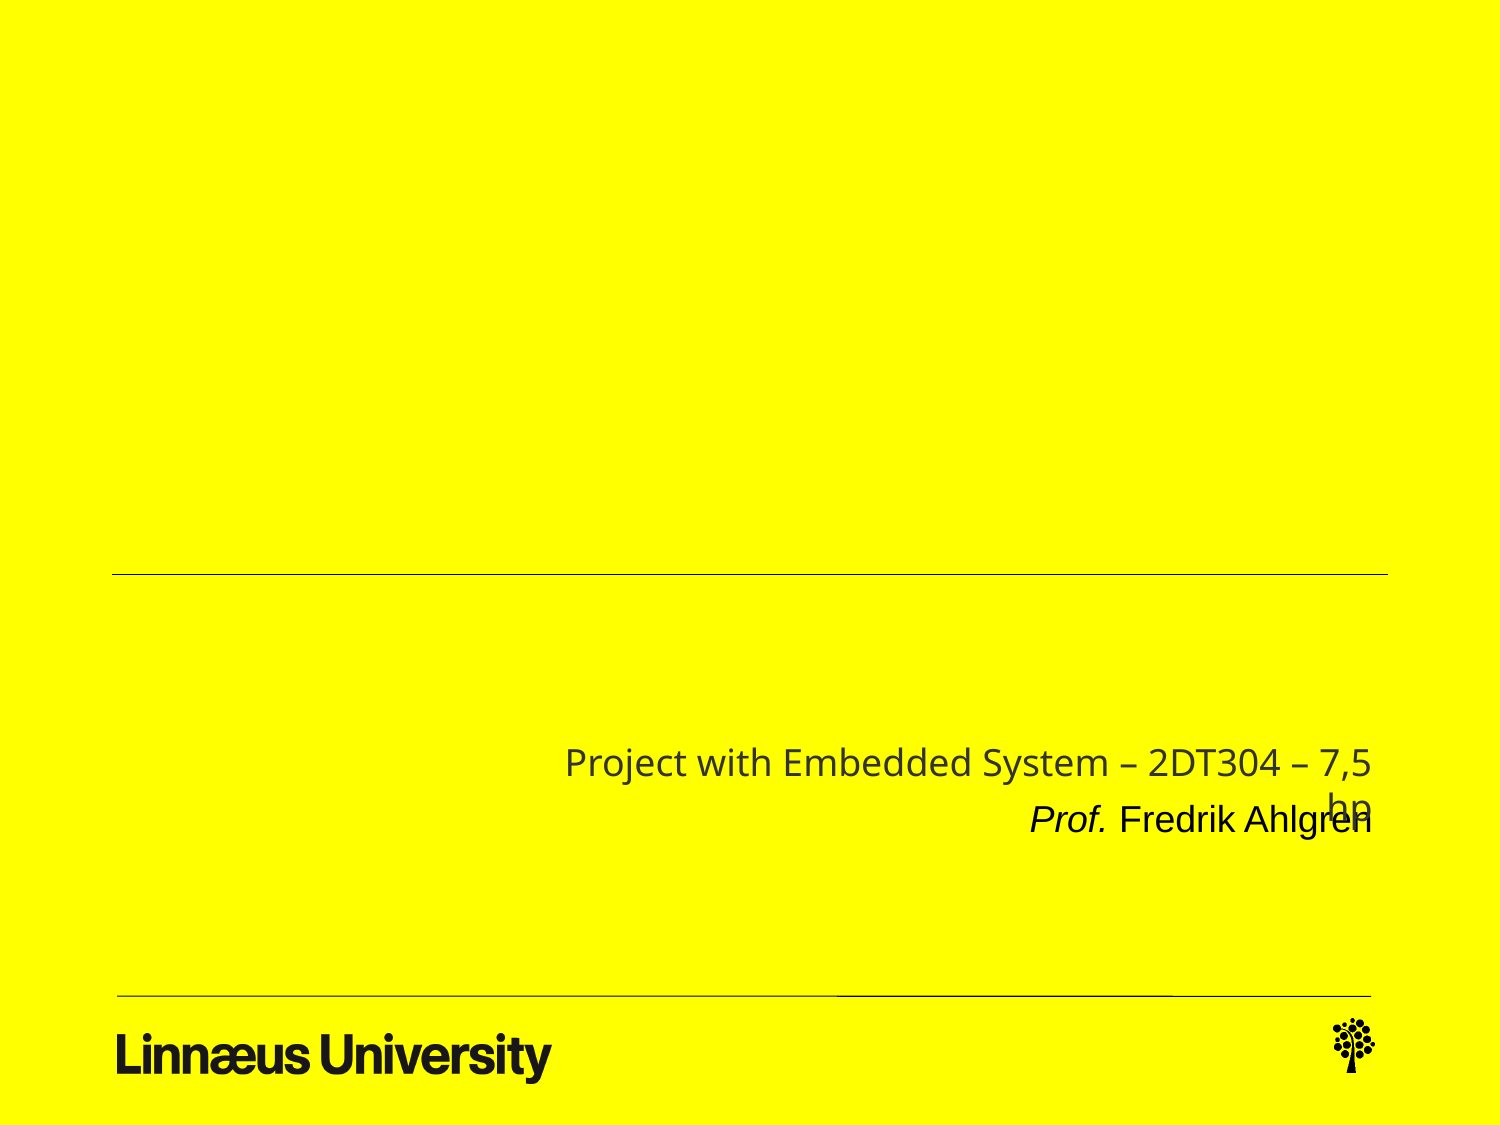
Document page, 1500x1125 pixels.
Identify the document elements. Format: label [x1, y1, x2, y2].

picture [1333, 1018, 1375, 1073]
picture [117, 1033, 552, 1084]
